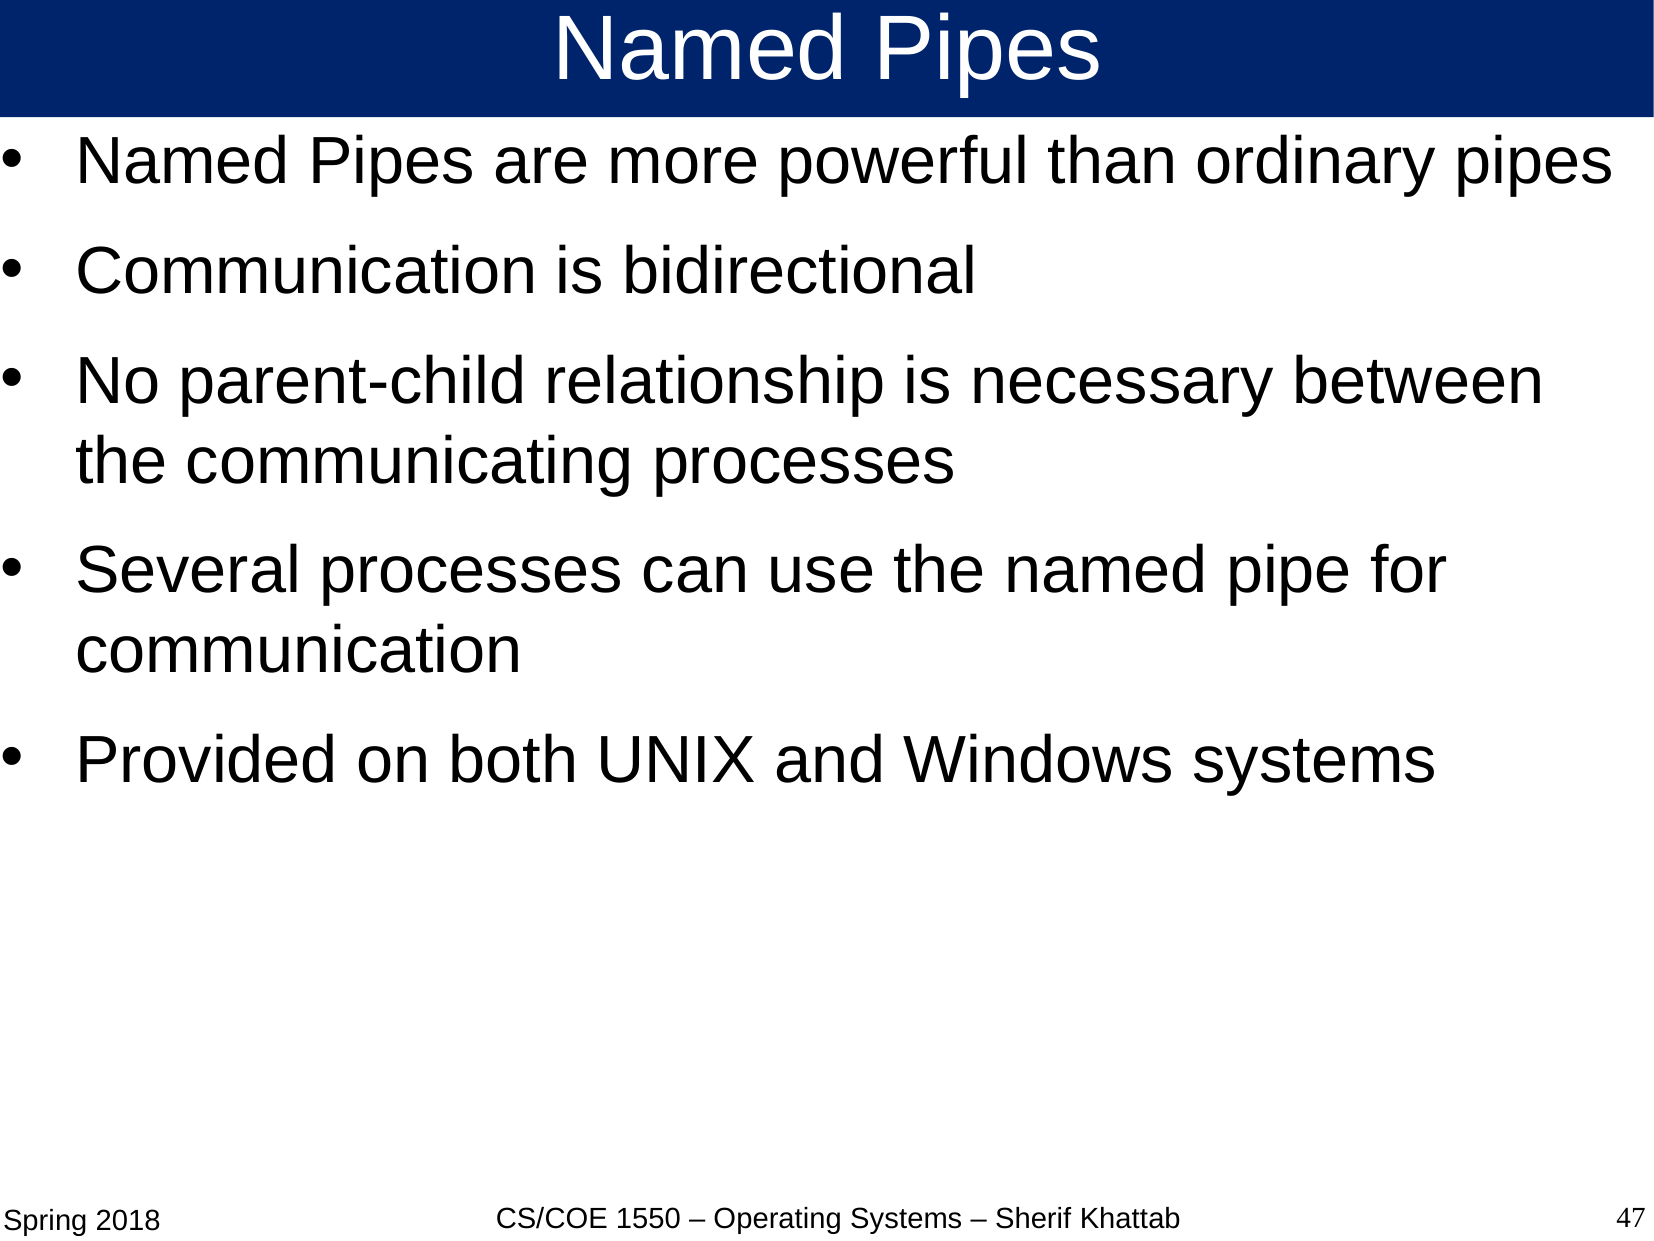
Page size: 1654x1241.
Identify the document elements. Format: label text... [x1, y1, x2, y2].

title Named Pipes [0, 0, 1654, 117]
list Named Pipes are more powerful than ordinary pipes Communication is bidirectional No parent-child relationship is necessary between the communicating processes Several processes can use the named pipe for communication Provided on both UNIX and Windows systems [0, 117, 1654, 1195]
slide_number 47 [1265, 1200, 1647, 1241]
slide_number Spring 2018 [2, 1206, 384, 1241]
footer CS/COE 1550 – Operating Systems – Sherif Khattab [460, 1201, 1217, 1241]
